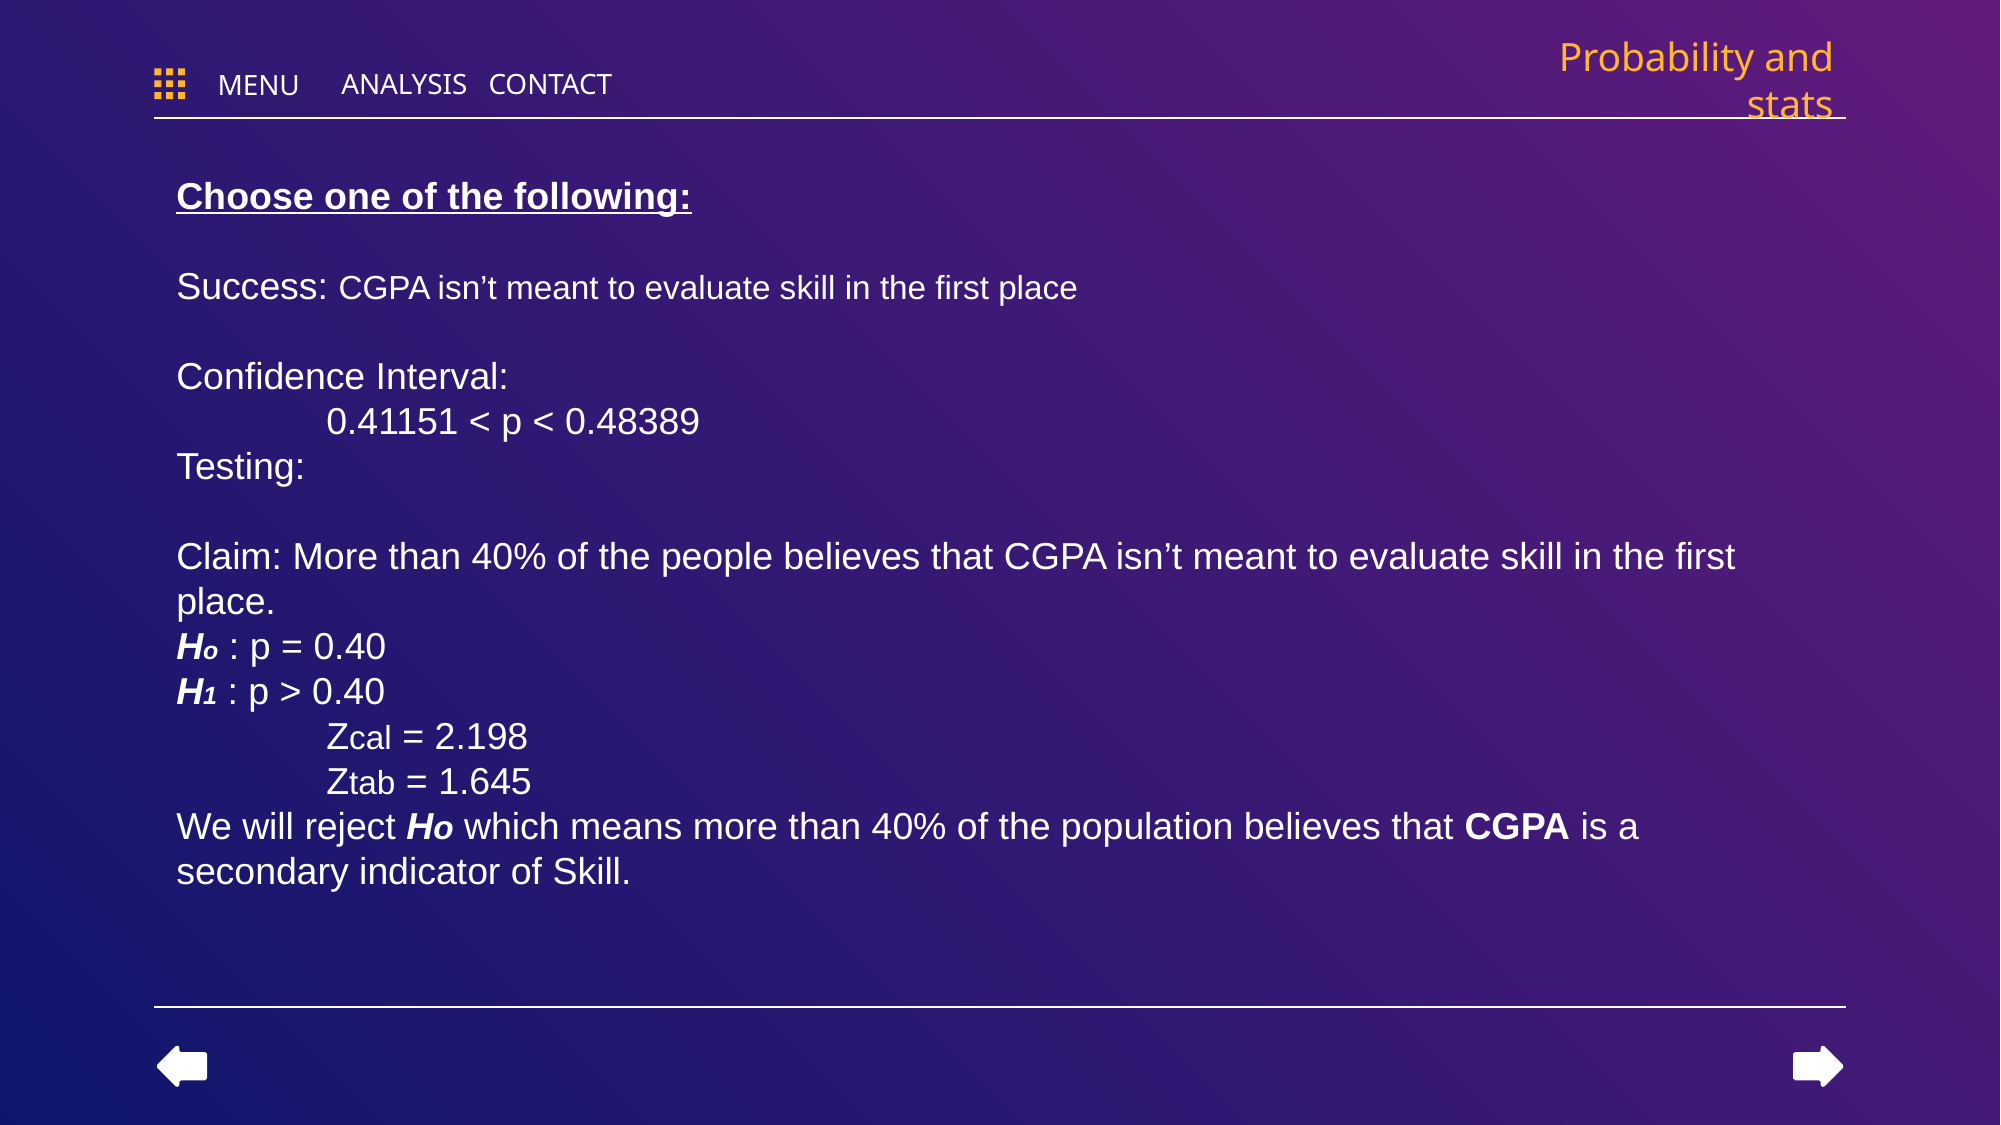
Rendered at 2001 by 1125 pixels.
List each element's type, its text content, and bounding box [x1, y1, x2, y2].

text_box CONTACT [476, 60, 624, 108]
text_box Choose one of the following: Success: CGPA isn’t meant to evaluate skill in the first place Confidence Interval: 0.41151 < p < 0.48389 Testing: Claim: More than 40% of the people believes that CGPA isn’t meant to evaluate skill in the first place. Ho : p = 0.40 H1 : p > 0.40 Zcal = 2.198 Ztab = 1.645 We will reject Ho which means more than 40% of the population believes that CGPA is a secondary indicator of Skill. [161, 164, 1782, 900]
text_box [154, 68, 186, 100]
text_box MENU [201, 60, 316, 108]
text_box [146, 60, 193, 108]
text_box [1793, 1045, 1844, 1087]
text_box [157, 1045, 208, 1087]
text_box ANALYSIS [332, 60, 476, 108]
text_box Probability and stats [1488, 46, 1834, 113]
